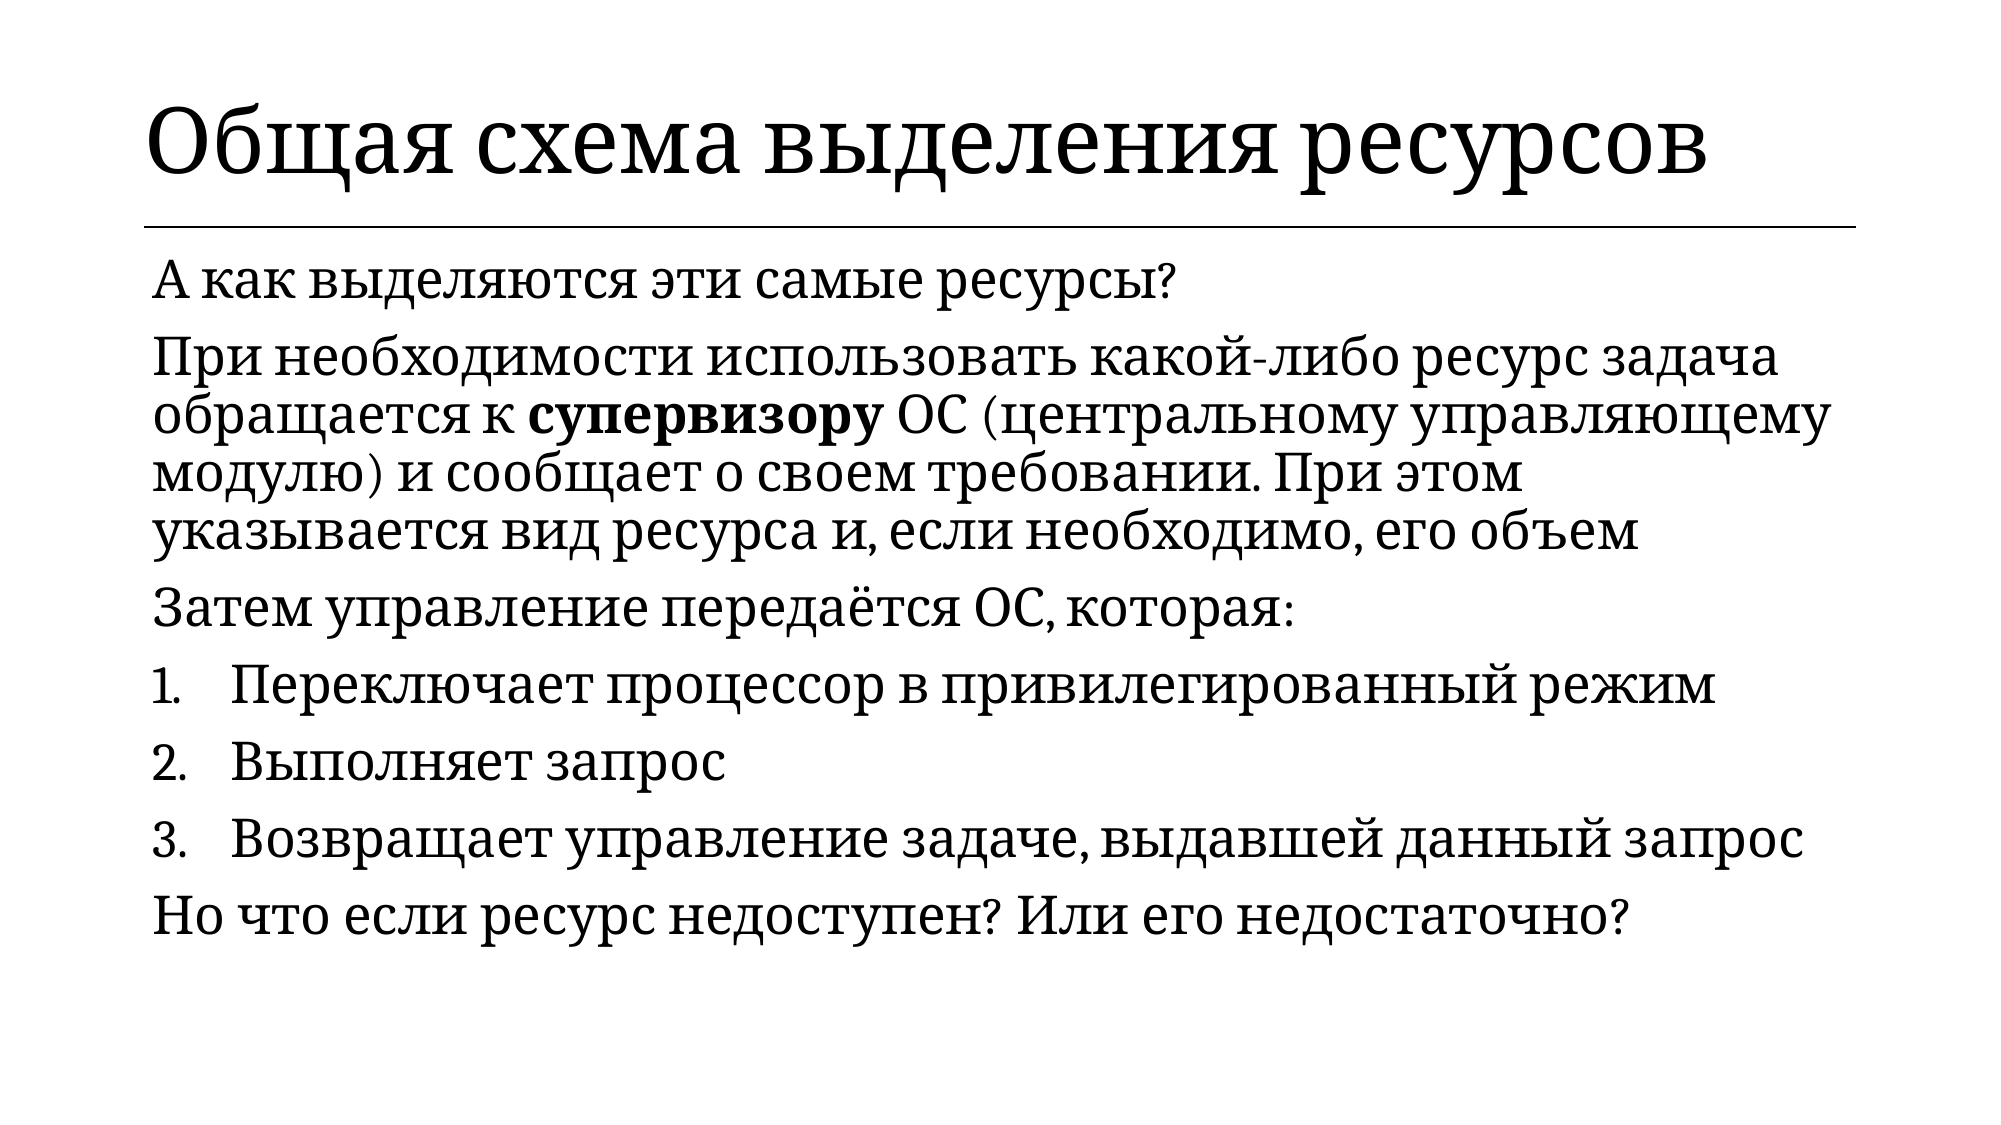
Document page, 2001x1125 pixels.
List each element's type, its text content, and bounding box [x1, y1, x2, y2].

table_header Общая схема выделения ресурсов [144, 60, 1856, 226]
list А как выделяются эти самые ресурсы? При необходимости использовать какой-либо ресурс задача обращается к супервизору ОС (центральному управляющему модулю) и сообщает о своем требовании. При этом указывается вид ресурса и, если необходимо, его объем Затем управление передаётся ОС, которая: Переключает процессор в привилегированный режим Выполняет запрос Возвращает управление задаче, выдавшей данный запрос Но что если ресурс недоступен? Или его недостаточно? [137, 245, 1856, 1066]
